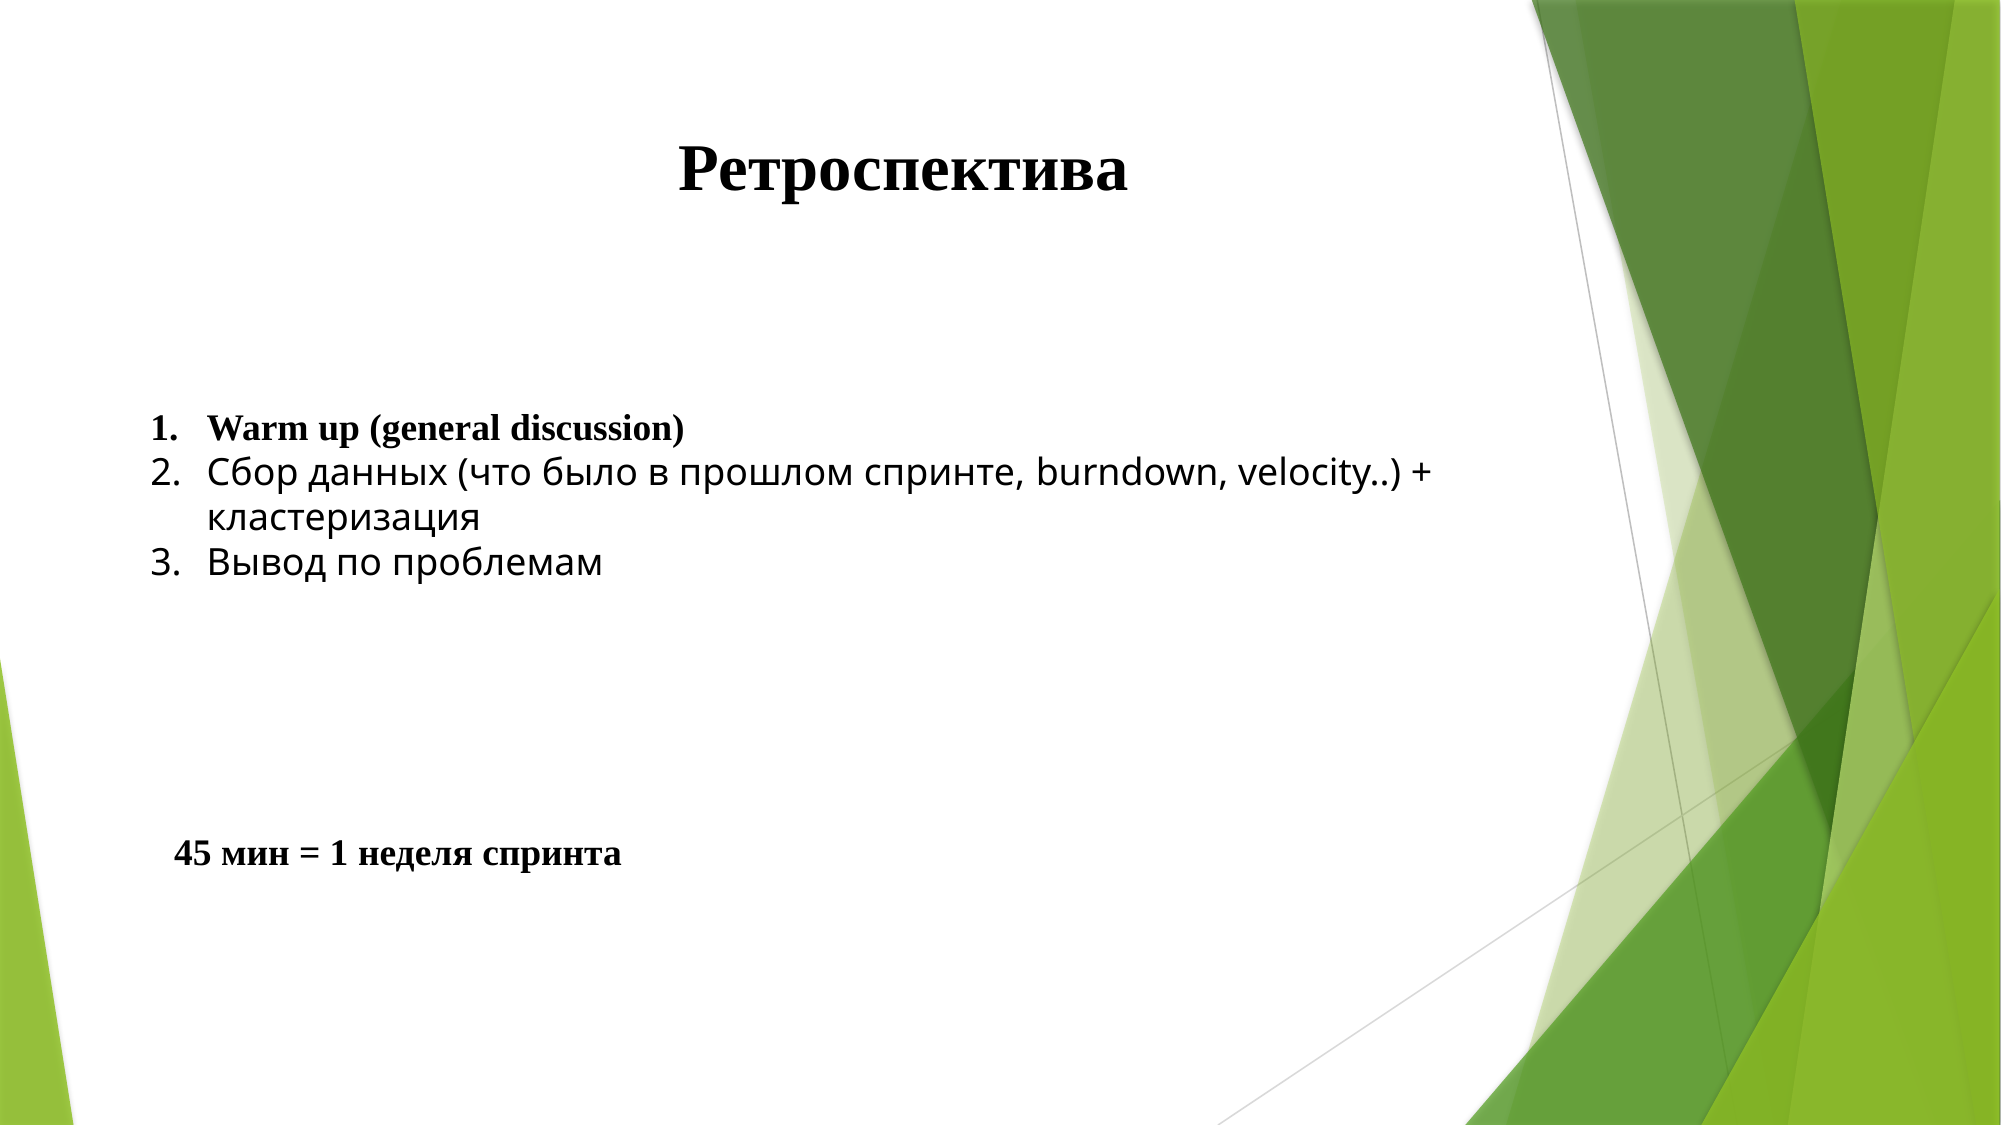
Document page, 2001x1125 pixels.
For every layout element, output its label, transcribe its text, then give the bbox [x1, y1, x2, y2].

text_box 45 мин = 1 неделя спринта [159, 820, 638, 881]
text_box Ретроспектива [663, 116, 1145, 212]
text_box Warm up (general discussion) Сбор данных (что было в прошлом спринте, burndown, velocity..) + кластеризация Вывод по проблемам [135, 395, 1502, 635]
